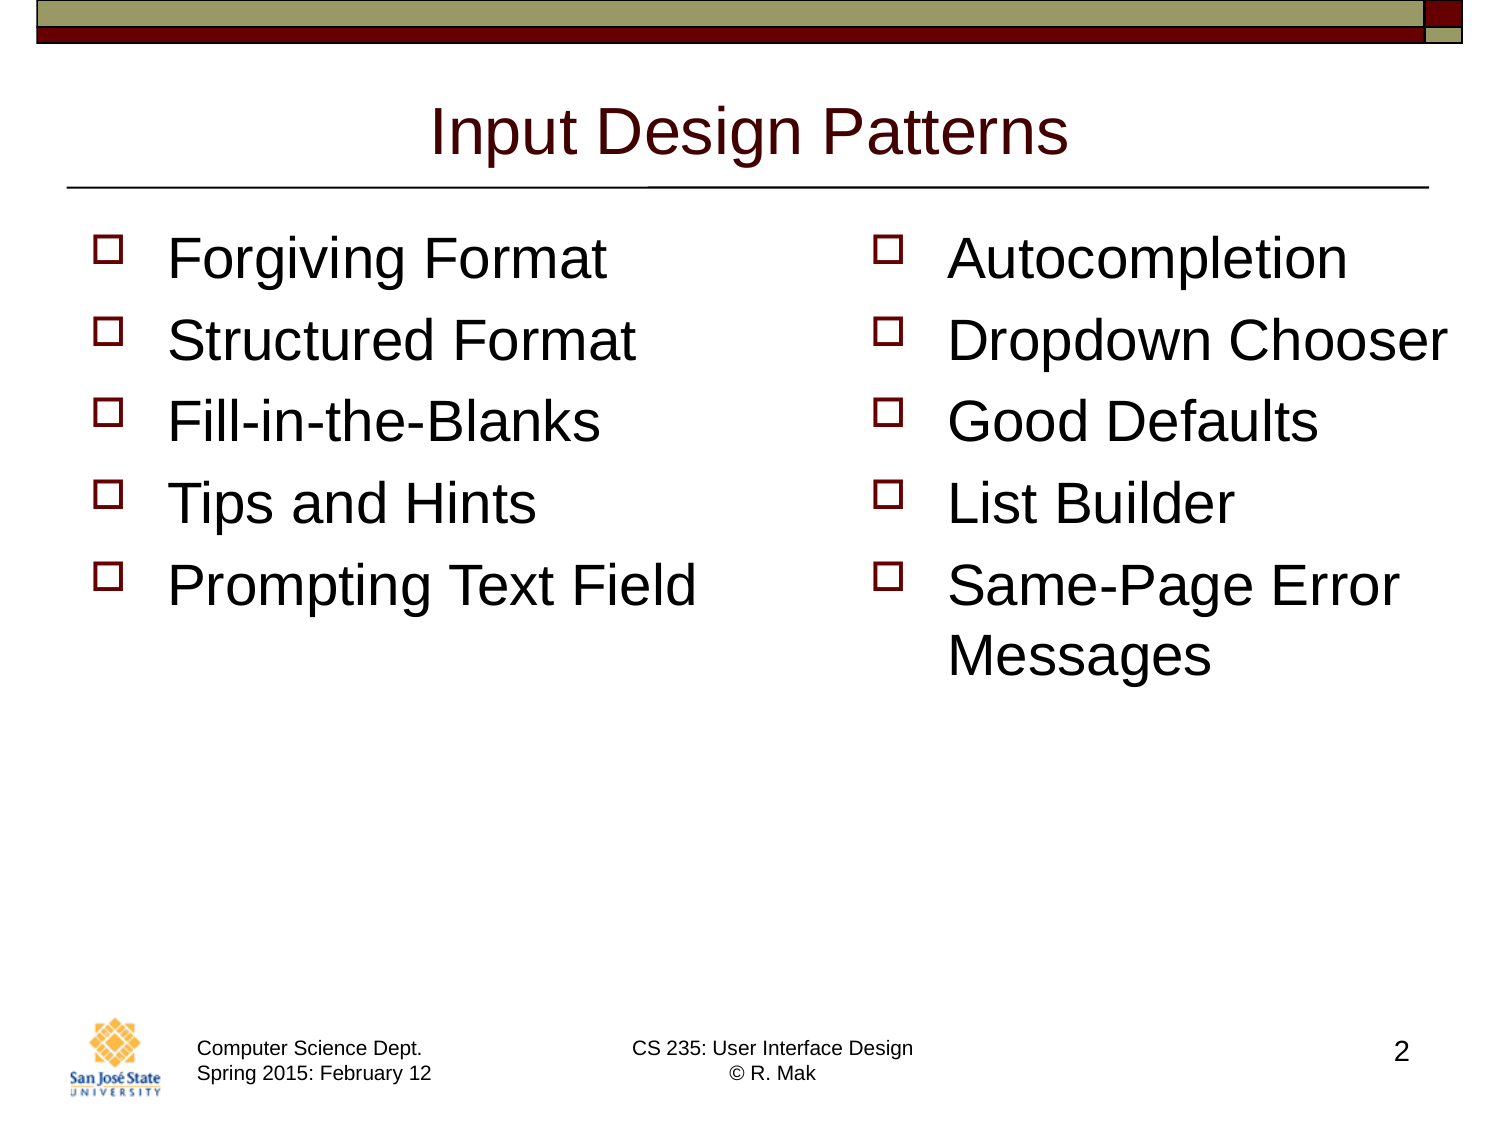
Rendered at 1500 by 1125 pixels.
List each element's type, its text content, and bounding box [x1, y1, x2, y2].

picture [60, 1012, 166, 1112]
slide_number 2 [1112, 1025, 1425, 1100]
title Input Design Patterns [75, 67, 1425, 175]
text_box Autocompletion Dropdown Chooser Good Defaults List Builder Same-Page Error Messages [854, 212, 1470, 1006]
list Forgiving Format Structured Format Fill-in-the-Blanks Tips and Hints Prompting Text Field [75, 212, 780, 1006]
